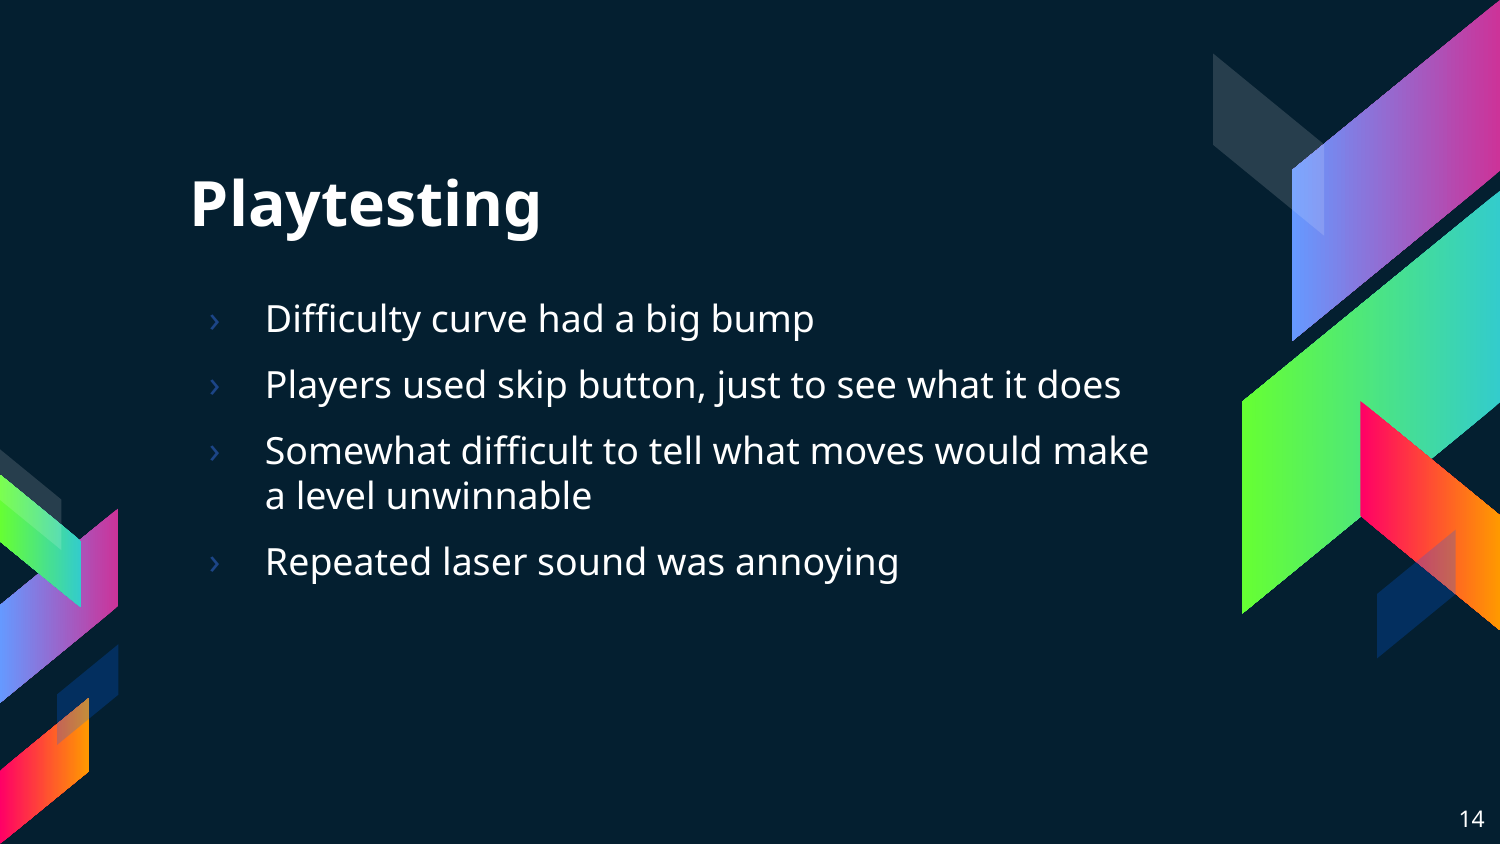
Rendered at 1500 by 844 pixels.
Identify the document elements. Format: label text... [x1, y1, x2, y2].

list Difficulty curve had a big bump Players used skip button, just to see what it does Somewhat difficult to tell what moves would make a level unwinnable Repeated laser sound was annoying [175, 280, 1184, 808]
title Playtesting [175, 149, 1155, 255]
slide_number ‹#› [1403, 789, 1500, 844]
